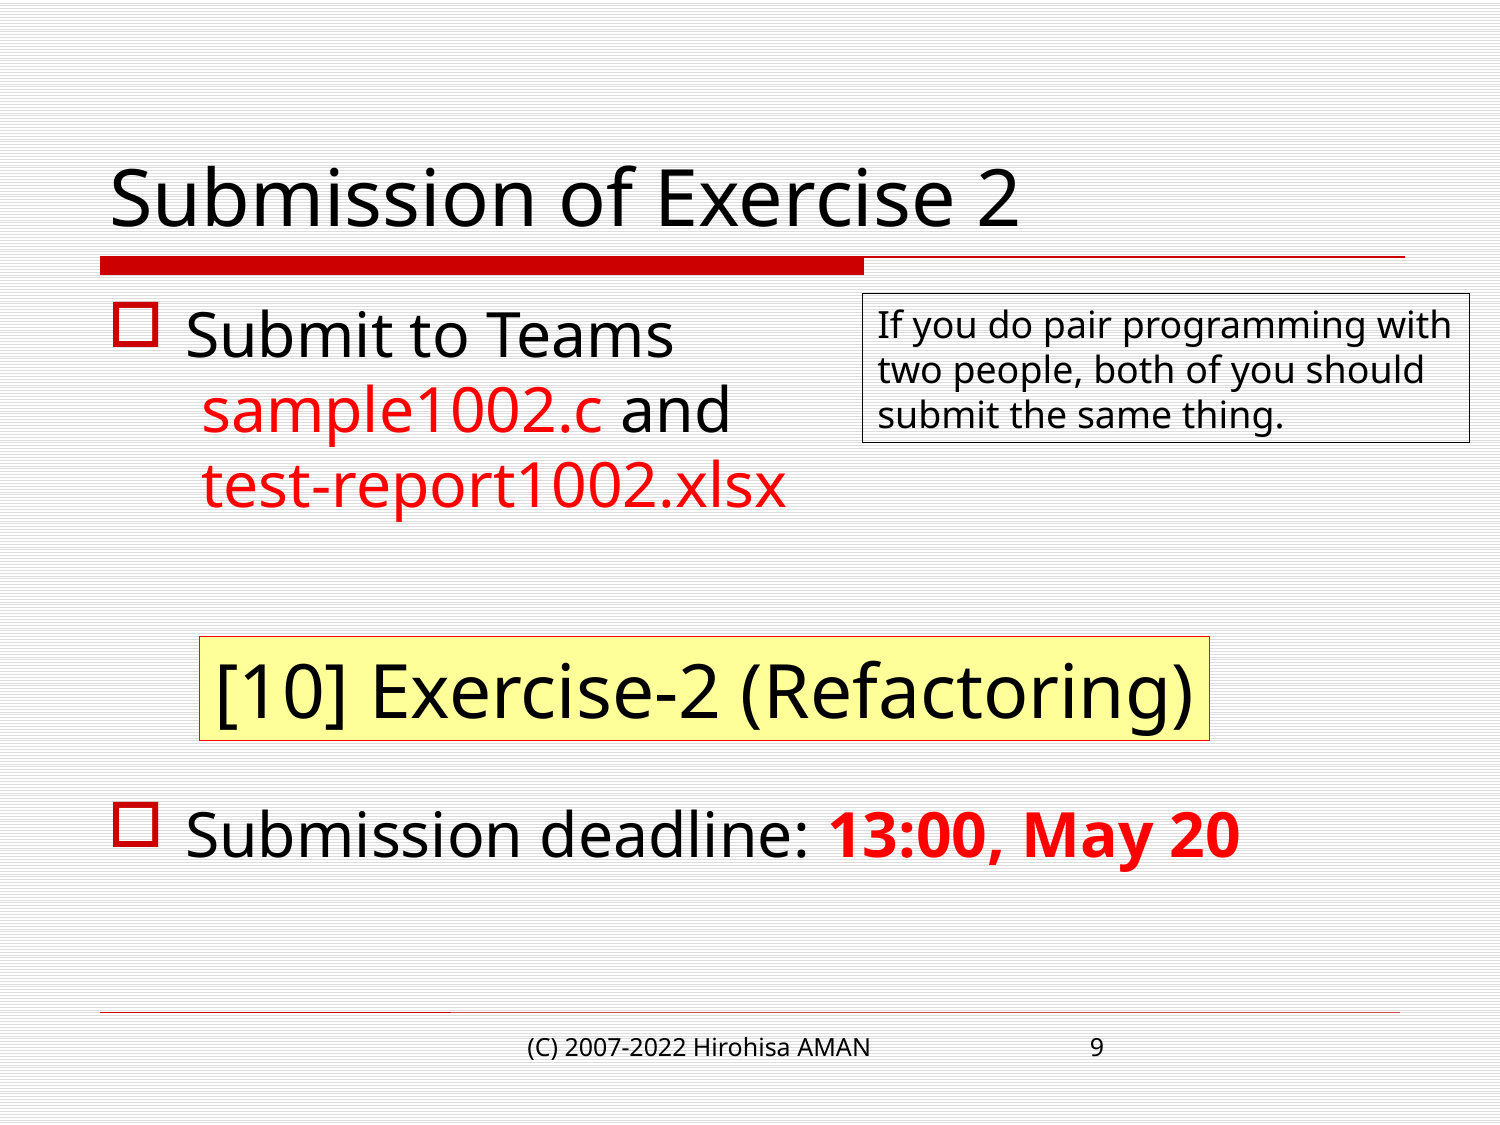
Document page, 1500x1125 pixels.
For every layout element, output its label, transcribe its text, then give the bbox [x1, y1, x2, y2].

text_box If you do pair programming with two people, both of you should submit the same thing. [862, 293, 1470, 443]
footer (C) 2007-2022 Hirohisa AMAN [512, 1024, 988, 1103]
list Submit to Teams sample1002.c and test-report1002.xlsx Submission deadline: 13:00, May 20 [92, 287, 1406, 988]
slide_number 9 [1074, 1024, 1401, 1103]
title Submission of Exercise 2 [93, 49, 1407, 250]
text_box [10] Exercise-2 (Refactoring) [199, 636, 1210, 741]
